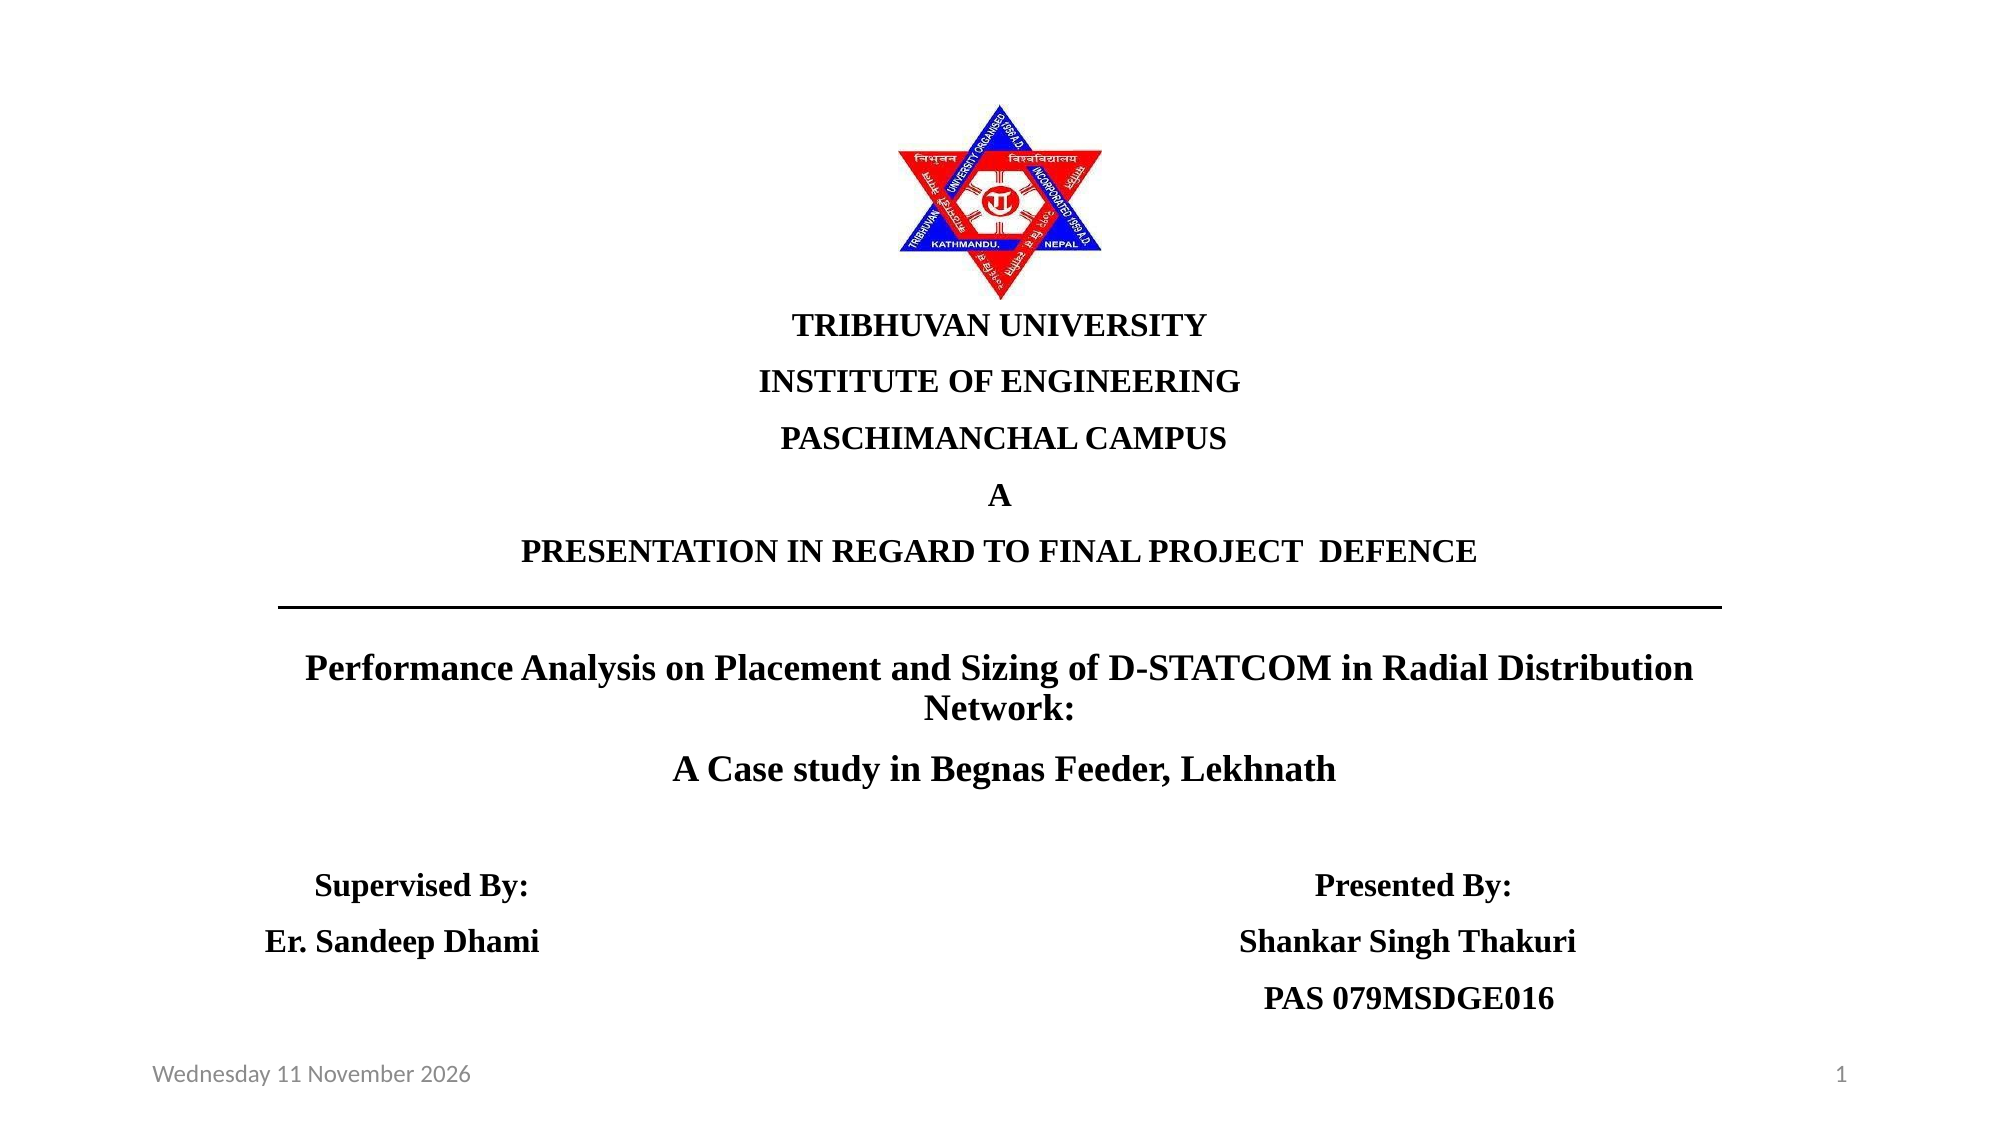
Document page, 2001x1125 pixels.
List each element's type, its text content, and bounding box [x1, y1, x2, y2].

slide_number 1 [1412, 1042, 1863, 1103]
subtitle TRIBHUVAN UNIVERSITY INSTITUTE OF ENGINEERING PASCHIMANCHAL CAMPUS A PRESENTATION IN REGARD TO FINAL PROJECT DEFENCE Performance Analysis on Placement and Sizing of D-STATCOM in Radial Distribution Network: A Case study in Begnas Feeder, Lekhnath Supervised By: Presented By: Er. Sandeep Dhami Shankar Singh Thakuri PAS 079MSDGE016 [249, 299, 1750, 1090]
picture [898, 104, 1102, 300]
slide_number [137, 1042, 588, 1103]
